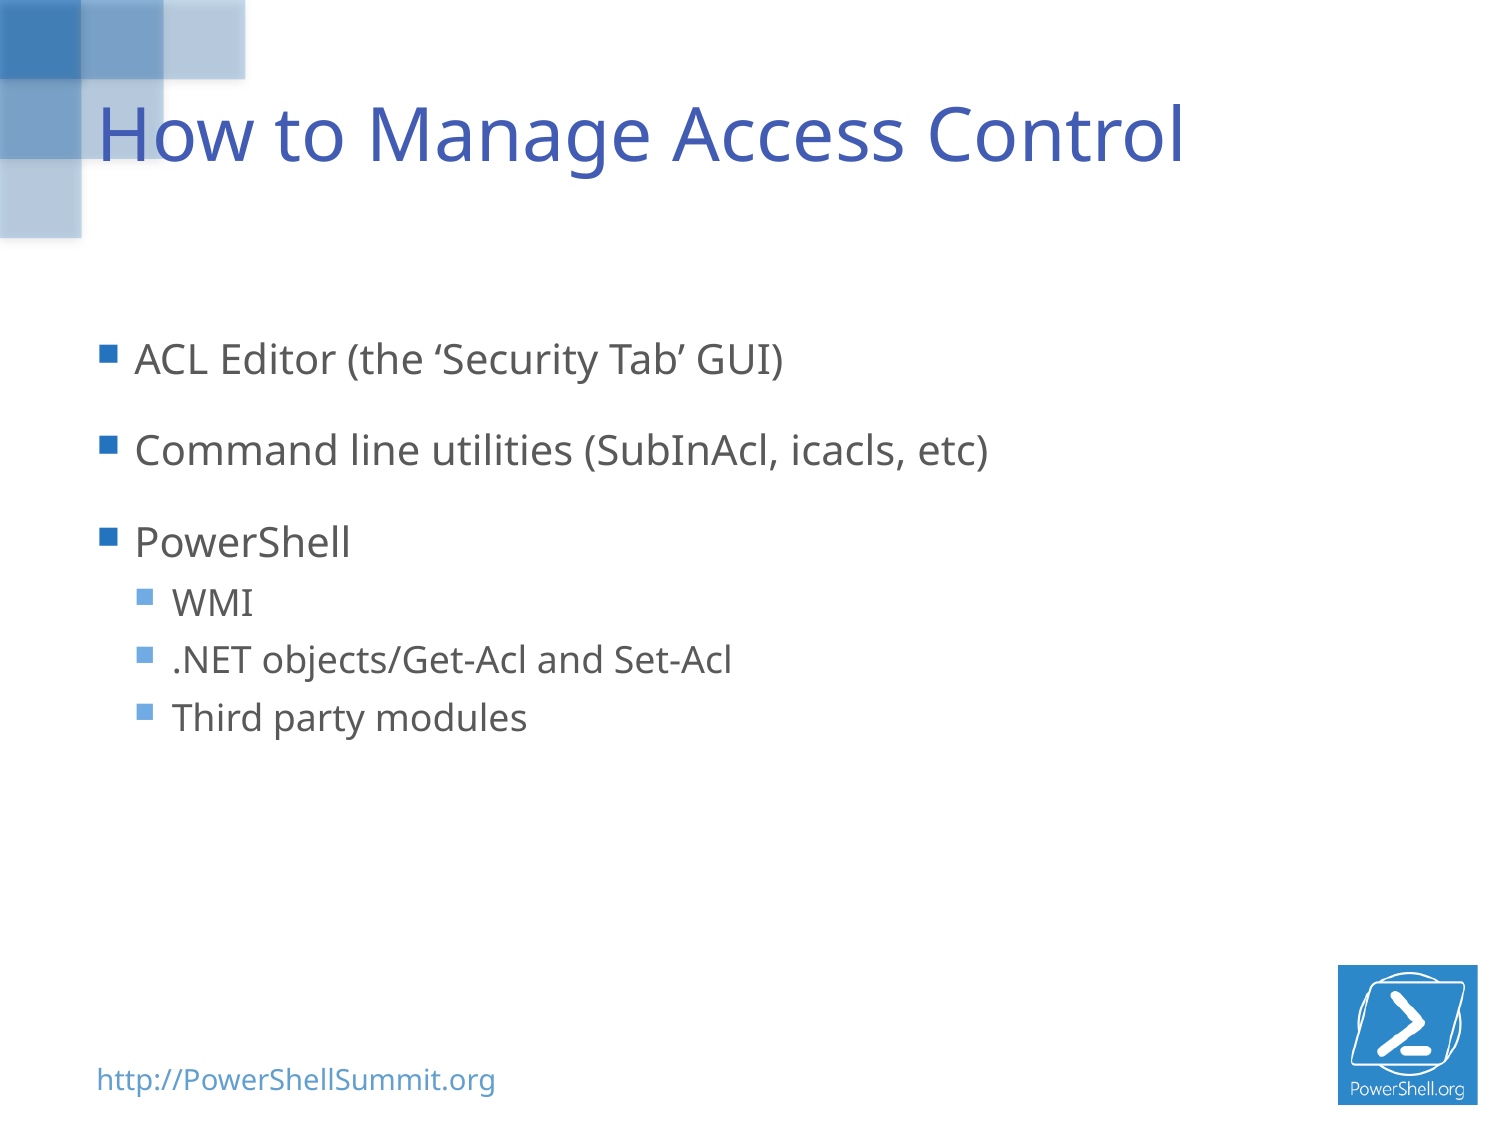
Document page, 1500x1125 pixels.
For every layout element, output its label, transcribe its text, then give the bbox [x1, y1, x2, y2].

list ACL Editor (the ‘Security Tab’ GUI) Command line utilities (SubInAcl, icacls, etc) PowerShell WMI .NET objects/Get-Acl and Set-Acl Third party modules [81, 324, 1322, 1005]
picture [1338, 965, 1478, 1105]
title How to Manage Access Control [81, 79, 1322, 263]
